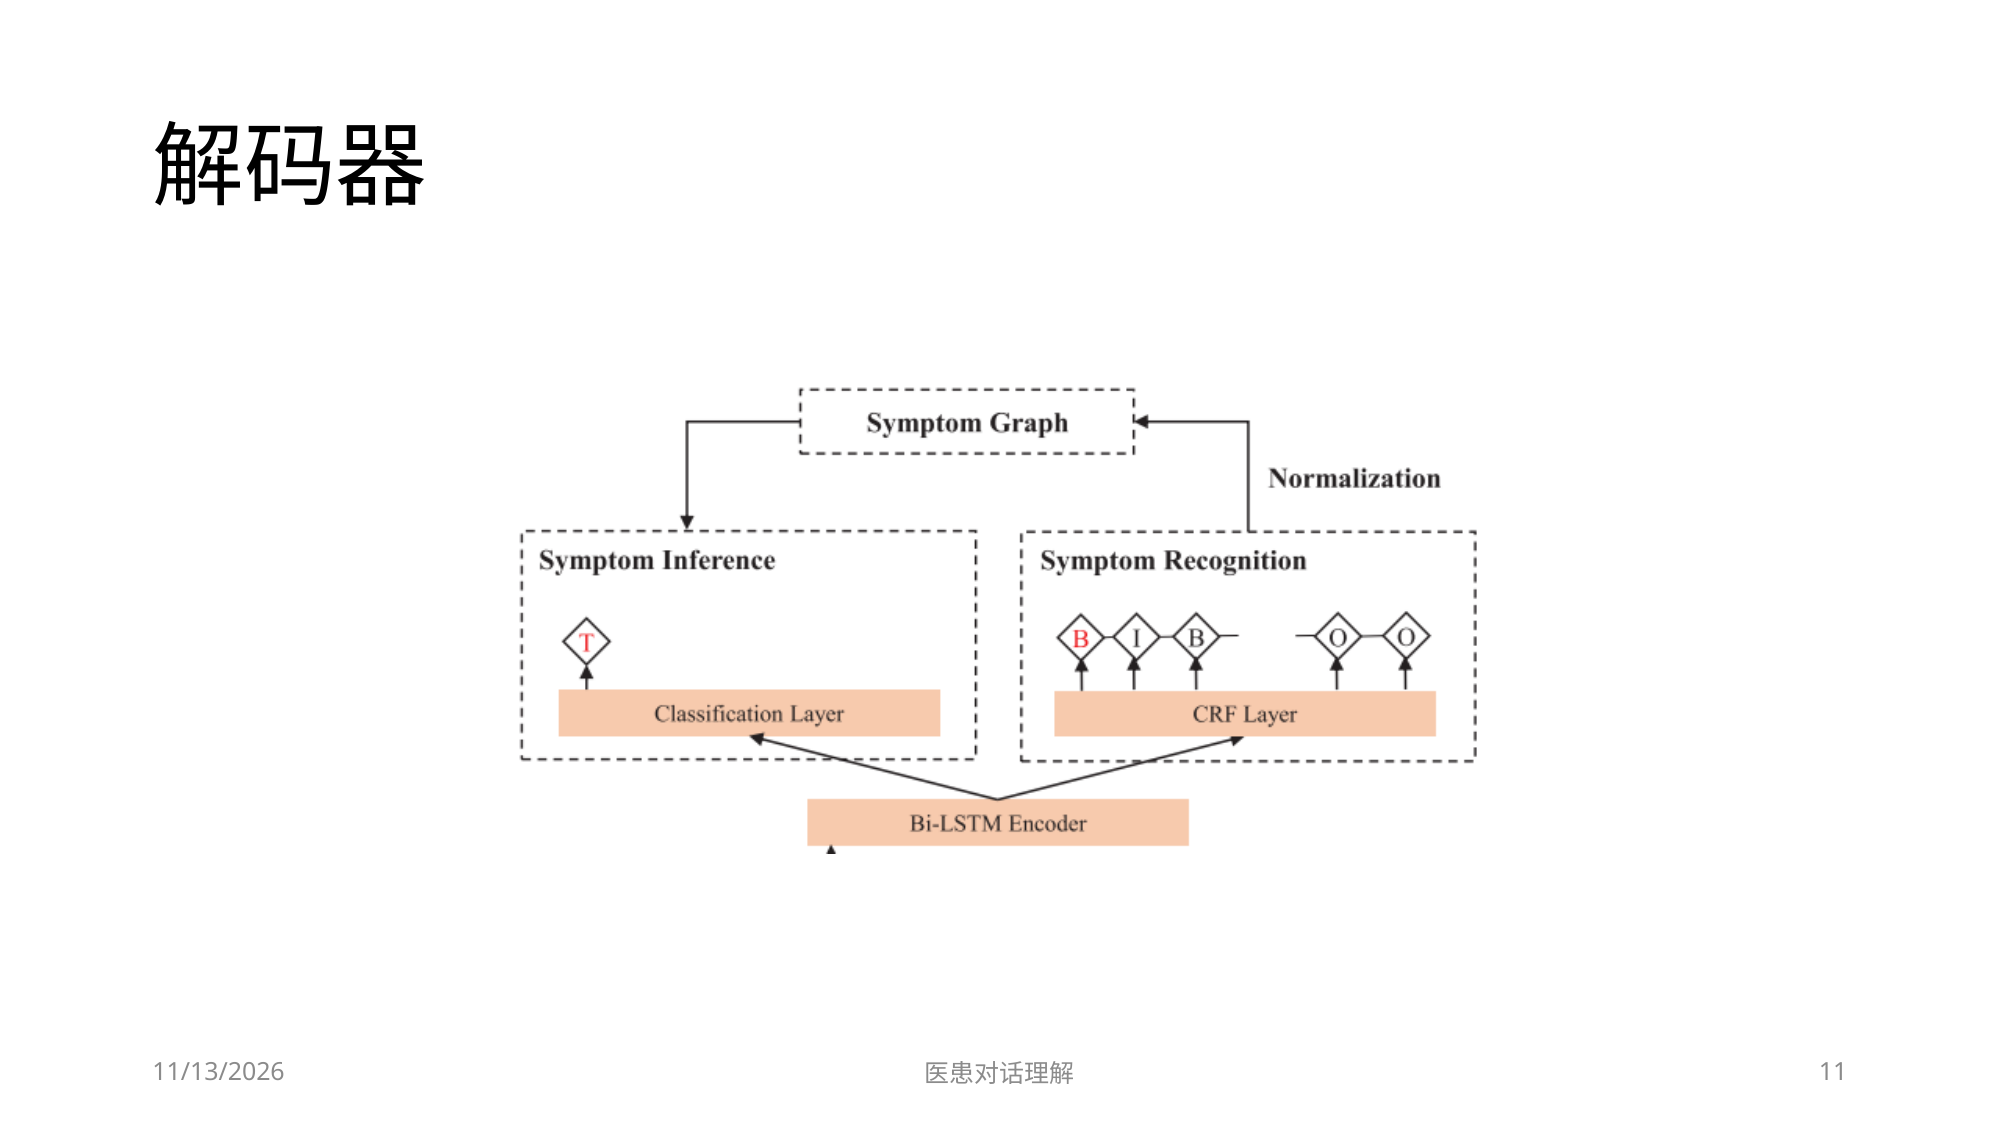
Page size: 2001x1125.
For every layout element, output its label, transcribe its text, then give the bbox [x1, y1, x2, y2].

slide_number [137, 1042, 588, 1103]
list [509, 377, 1491, 854]
title 解码器 [137, 59, 1863, 278]
footer 医患对话理解 [662, 1042, 1338, 1103]
slide_number 11 [1412, 1042, 1863, 1103]
